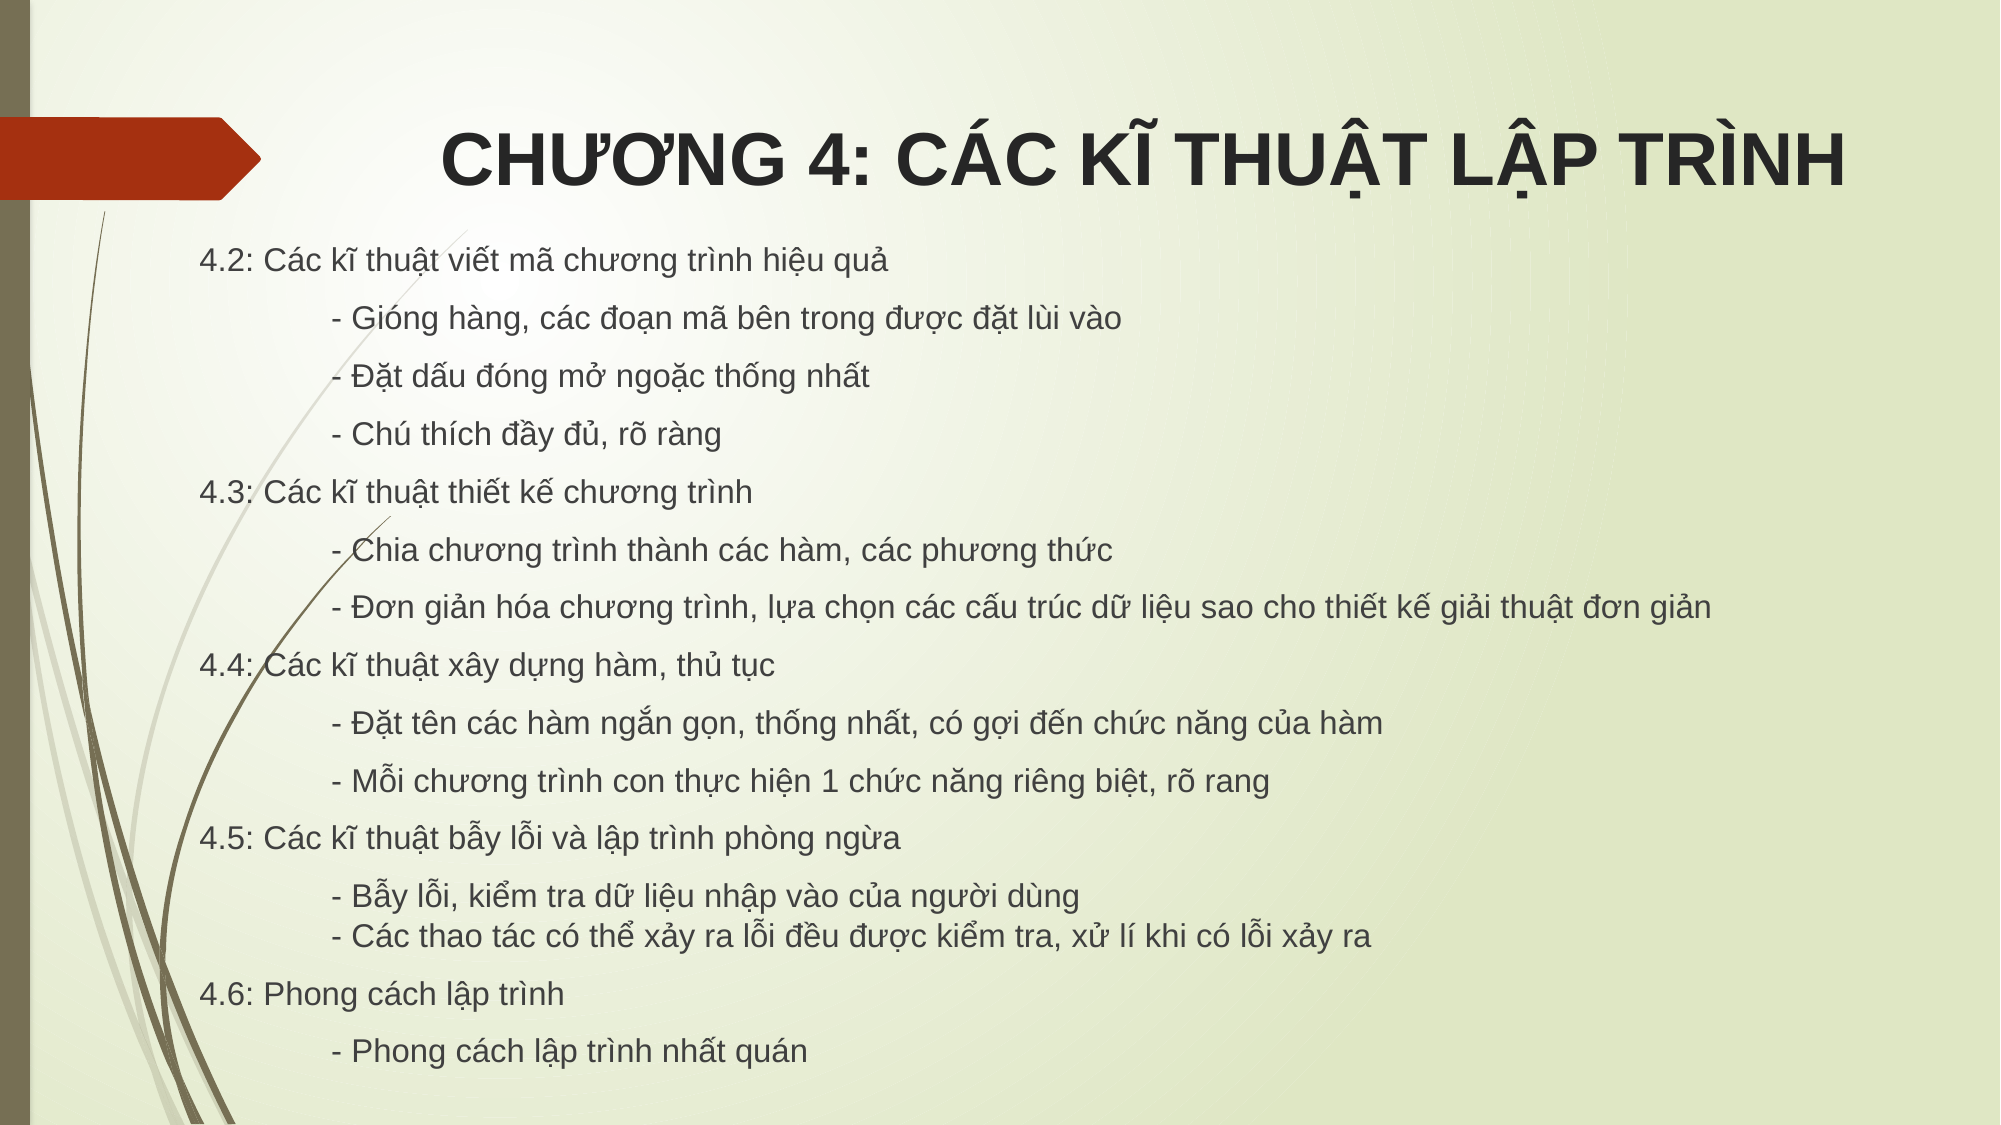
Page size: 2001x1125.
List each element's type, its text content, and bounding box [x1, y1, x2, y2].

list 4.2: Các kĩ thuật viết mã chương trình hiệu quả - Gióng hàng, các đoạn mã bên trong được đặt lùi vào - Đặt dấu đóng mở ngoặc thống nhất - Chú thích đầy đủ, rõ ràng 4.3: Các kĩ thuật thiết kế chương trình - Chia chương trình thành các hàm, các phương thức - Đơn giản hóa chương trình, lựa chọn các cấu trúc dữ liệu sao cho thiết kế giải thuật đơn giản 4.4: Các kĩ thuật xây dựng hàm, thủ tục - Đặt tên các hàm ngắn gọn, thống nhất, có gợi đến chức năng của hàm - Mỗi chương trình con thực hiện 1 chức năng riêng biệt, rõ rang 4.5: Các kĩ thuật bẫy lỗi và lập trình phòng ngừa - Bẫy lỗi, kiểm tra dữ liệu nhập vào của người dùng - Các thao tác có thể xảy ra lỗi đều được kiểm tra, xử lí khi có lỗi xảy ra 4.6: Phong cách lập trình - Phong cách lập trình nhất quán [184, 231, 1888, 1080]
title CHƯƠNG 4: CÁC KĨ THUẬT LẬP TRÌNH [425, 102, 1888, 231]
